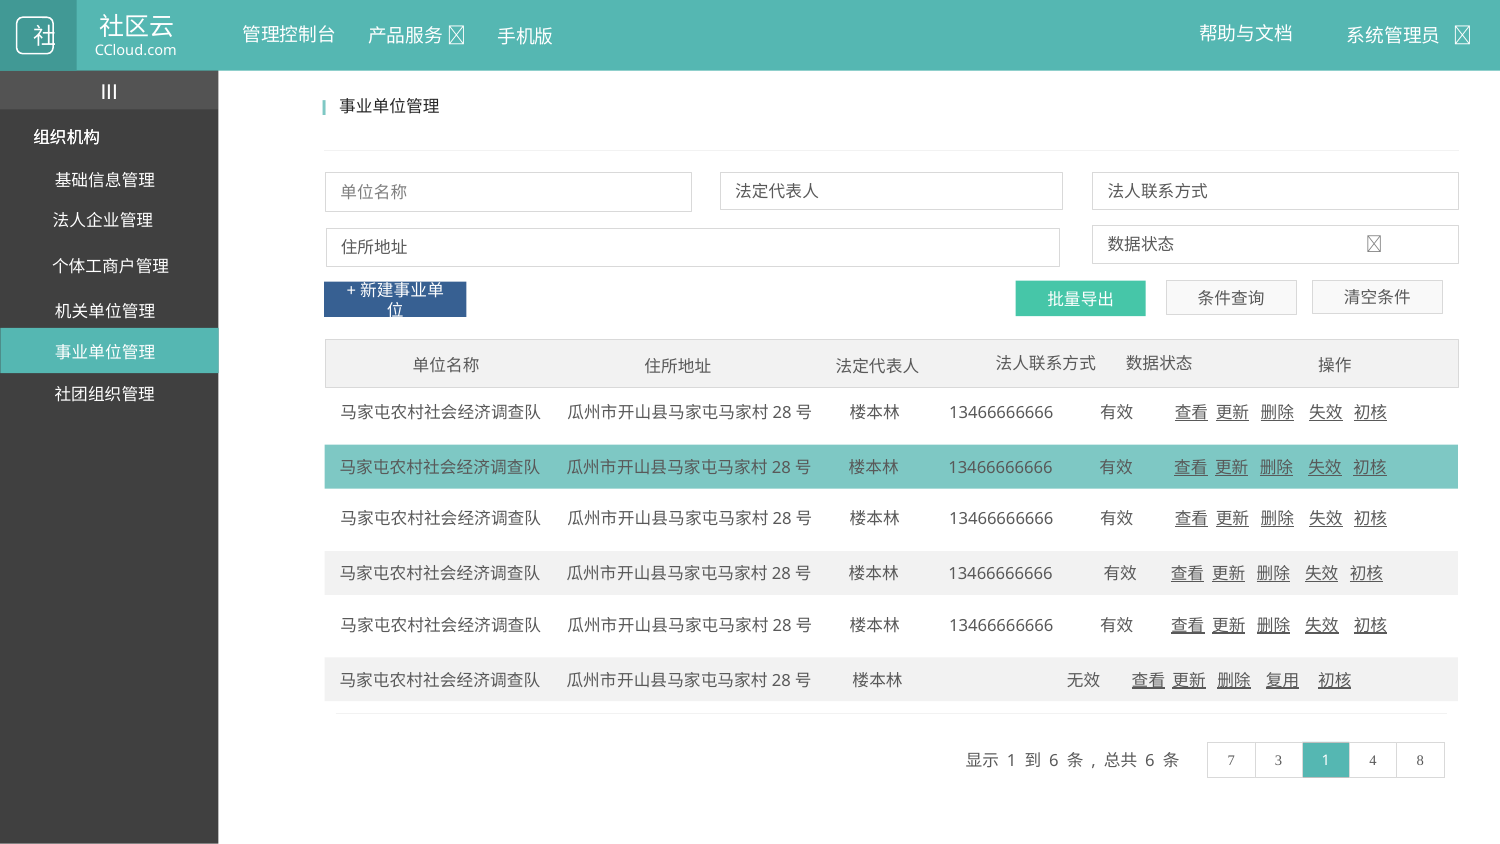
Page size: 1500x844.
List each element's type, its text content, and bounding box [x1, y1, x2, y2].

text_box 法定代表人 [757, 345, 953, 386]
text_box 法人联系方式 [1090, 170, 1460, 211]
text_box 基础信息管理 [43, 164, 198, 196]
text_box 法人企业管理 [41, 204, 195, 236]
text_box 条件查询 [1164, 278, 1298, 317]
text_box 马家屯农村社会经济调查队 瓜州市开山县马家屯马家村28号 楼本林 13466666666 有效 查看 更新 删除 失效 初核 [323, 494, 1461, 542]
text_box 单位名称 [323, 170, 693, 213]
text_box 数据状态  [1090, 223, 1460, 265]
text_box 住所地址 [593, 345, 740, 386]
text_box 个体工商户管理 [40, 250, 195, 282]
text_box 组织机构 [22, 121, 176, 153]
text_box [323, 337, 1461, 388]
text_box [0, 375, 220, 844]
text_box III [0, 78, 220, 112]
text_box [0, 326, 221, 375]
text_box I [299, 84, 349, 129]
text_box 事业单位管理 [349, 88, 608, 124]
text_box 清空条件 [1310, 278, 1444, 316]
text_box  [1253, 740, 1304, 780]
text_box 单位名称 [381, 344, 503, 385]
text_box +新建事业单位 [322, 279, 469, 319]
text_box 显示 1 到 6 条 , 总共 6 条 [949, 740, 1206, 780]
text_box 机关单位管理 [43, 295, 198, 327]
text_box 批量导出 [1014, 279, 1148, 318]
text_box 马家屯农村社会经济调查队 瓜州市开山县马家屯马家村28号 楼本林 无效 查看 更新 删除 复用 初核 [323, 655, 1460, 703]
text_box 社团组织管理 [43, 378, 197, 410]
text_box 住所地址 [324, 226, 1061, 268]
text_box 马家屯农村社会经济调查队 瓜州市开山县马家屯马家村28号 楼本林 13466666666 有效 查看 更新 删除 失效 初核 [323, 549, 1460, 597]
text_box 马家屯农村社会经济调查队 瓜州市开山县马家屯马家村28号 楼本林 13466666666 有效 查看 更新 删除 失效 初核 [323, 443, 1460, 491]
text_box 马家屯农村社会经济调查队 瓜州市开山县马家屯马家村28号 楼本林 13466666666 有效 查看 更新 删除 失效 初核 [323, 388, 1461, 436]
text_box 事业单位管理 [43, 336, 198, 368]
text_box [0, 112, 220, 326]
text_box 马家屯农村社会经济调查队 瓜州市开山县马家屯马家村28号 楼本林 13466666666 有效 查看 更新 删除 失效 初核 [323, 600, 1461, 648]
text_box 法人联系方式 数据状态 [960, 343, 1225, 384]
text_box 操作 [1301, 344, 1423, 385]
text_box  [1206, 740, 1253, 780]
text_box 法定代表人 [718, 170, 1064, 211]
text_box  [1347, 740, 1399, 780]
text_box 1 [1304, 740, 1347, 780]
text_box [748, 734, 1446, 786]
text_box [0, 0, 1500, 72]
text_box  [1399, 740, 1446, 780]
